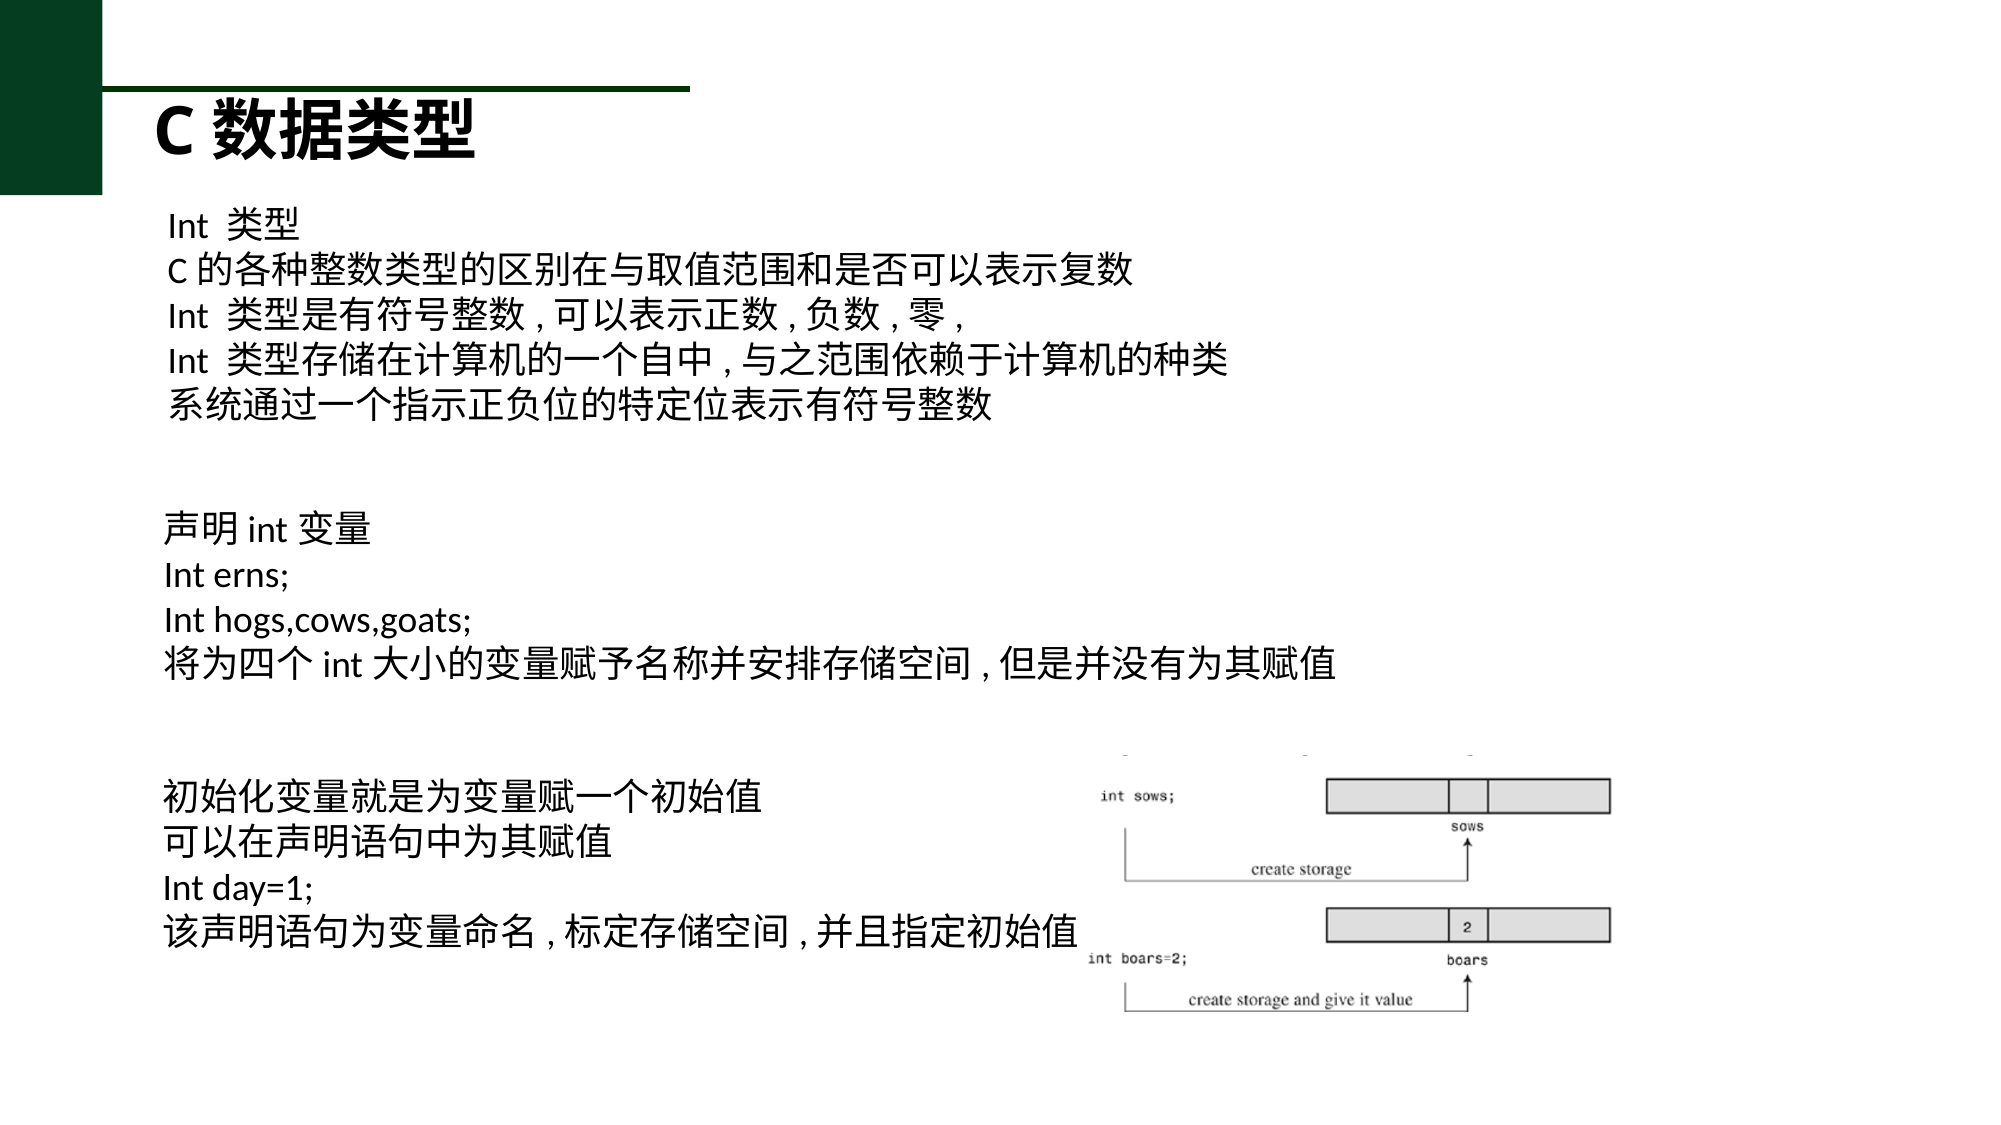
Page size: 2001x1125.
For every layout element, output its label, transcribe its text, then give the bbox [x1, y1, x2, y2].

picture [1080, 755, 1622, 1032]
text_box Int 类型 C的各种整数类型的区别在与取值范围和是否可以表示复数 Int 类型是有符号整数,可以表示正数,负数,零, Int 类型存储在计算机的一个自中,与之范围依赖于计算机的种类 系统通过一个指示正负位的特定位表示有符号整数 [153, 194, 1244, 434]
text_box 声明int变量 Int erns; Int hogs,cows,goats; 将为四个int大小的变量赋予名称并安排存储空间,但是并没有为其赋值 [148, 497, 1352, 693]
title C数据类型 [138, 89, 764, 225]
text_box 初始化变量就是为变量赋一个初始值 可以在声明语句中为其赋值 Int day=1; 该声明语句为变量命名,标定存储空间,并且指定初始值 [147, 765, 1080, 960]
